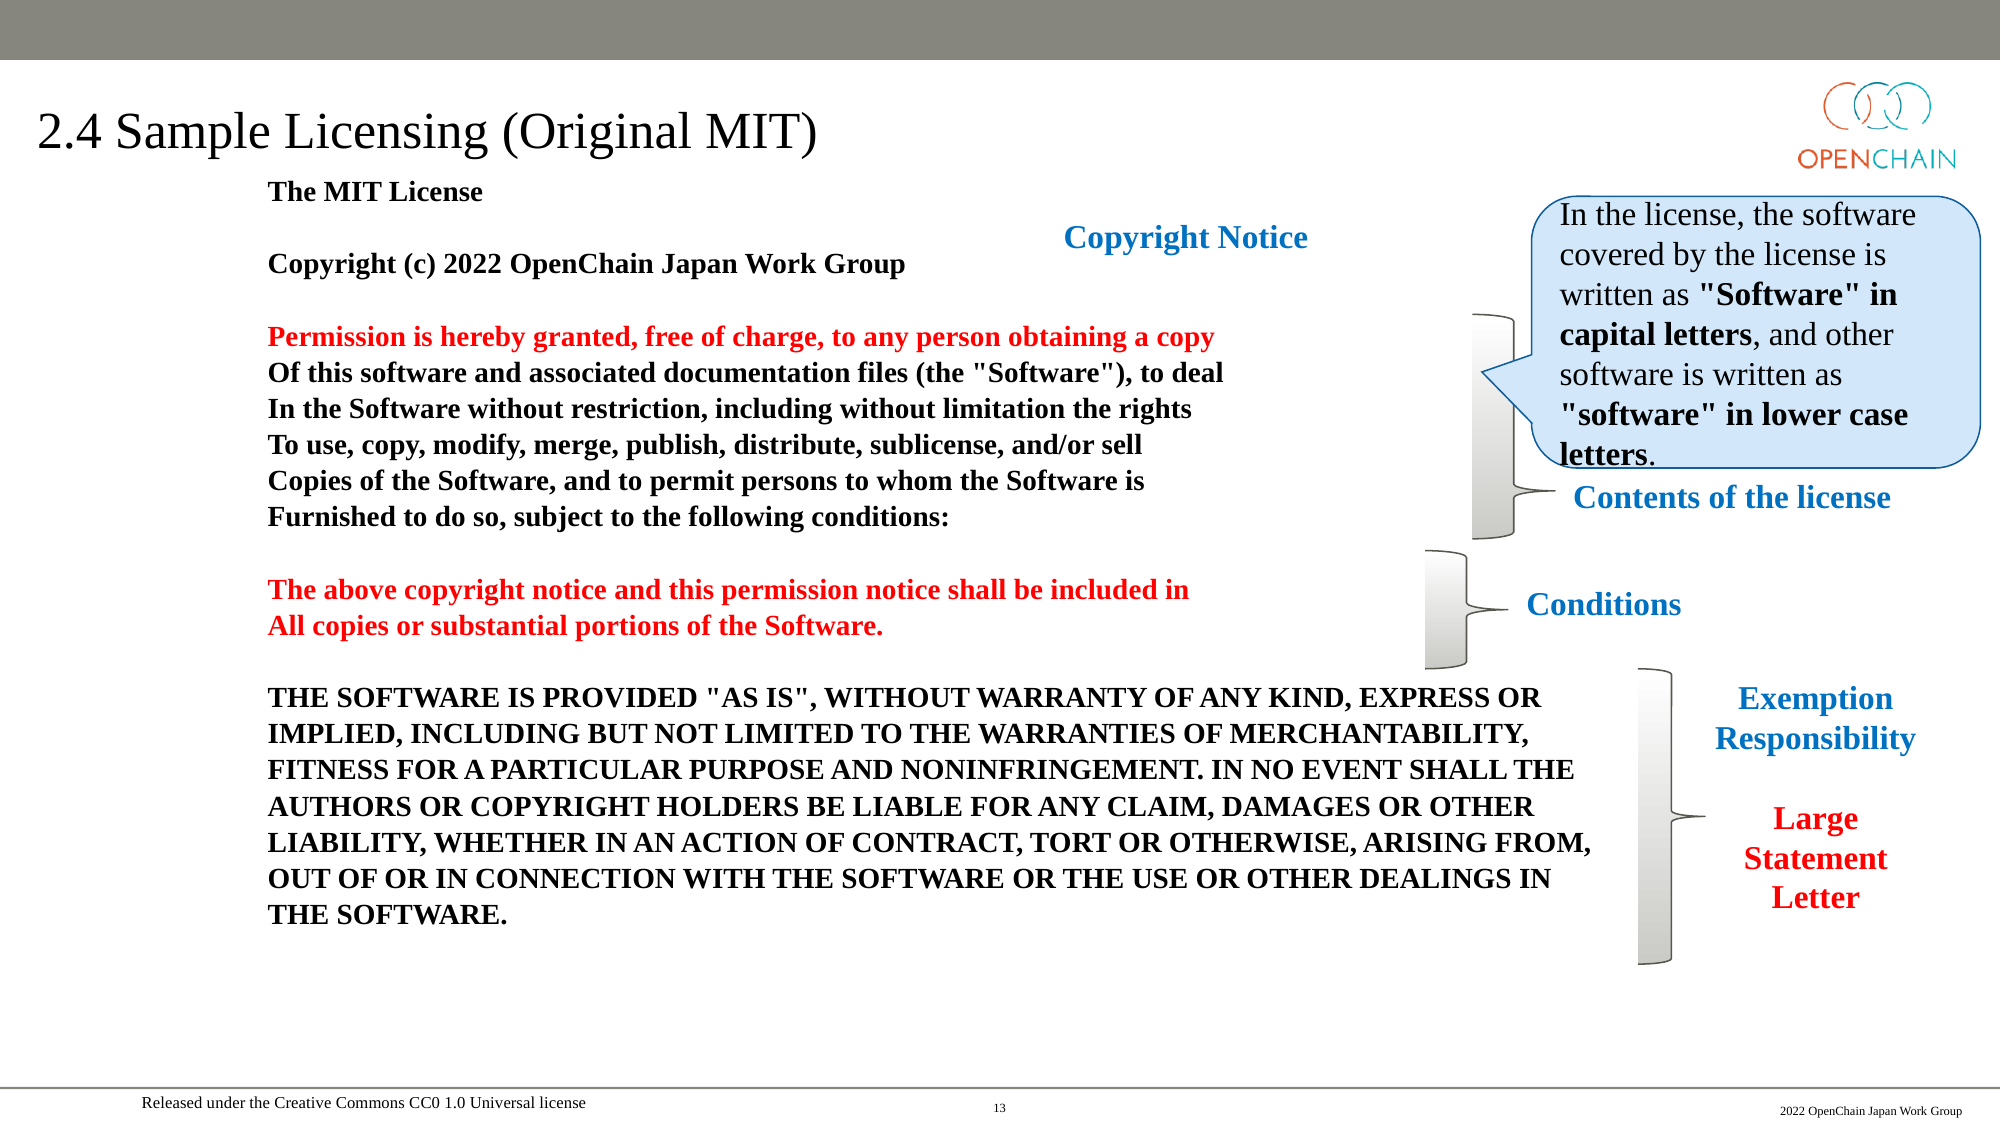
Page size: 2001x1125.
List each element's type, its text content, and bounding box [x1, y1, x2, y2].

list The MIT License Copyright (c) 2022 OpenChain Japan Work Group Permission is hereby granted, free of charge, to any person obtaining a copy Of this software and associated documentation files (the "Software"), to deal In the Software without restriction, including without limitation the rights To use, copy, modify, merge, publish, distribute, sublicense, and/or sell Copies of the Software, and to permit persons to whom the Software is Furnished to do so, subject to the following conditions: The above copyright notice and this permission notice shall be included in All copies or substantial portions of the Software. THE SOFTWARE IS PROVIDED "AS IS", WITHOUT WARRANTY OF ANY KIND, EXPRESS OR IMPLIED, INCLUDING BUT NOT LIMITED TO THE WARRANTIES OF MERCHANTABILITY, FITNESS FOR A PARTICULAR PURPOSE AND NONINFRINGEMENT. IN NO EVENT SHALL THE AUTHORS OR COPYRIGHT HOLDERS BE LIABLE FOR ANY CLAIM, DAMAGES OR OTHER LIABILITY, WHETHER IN AN ACTION OF CONTRACT, TORT OR OTHERWISE, ARISING FROM, OUT OF OR IN CONNECTION WITH THE SOFTWARE OR THE USE OR OTHER DEALINGS IN THE SOFTWARE. [267, 175, 1707, 1071]
picture [1798, 82, 1955, 169]
text_box Conditions [1511, 574, 1697, 629]
text_box In the license, the software covered by the license is written as "Software" in capital letters, and other software is written as "software" in lower case letters. [1481, 196, 1981, 469]
slide_number 12 [940, 1091, 1059, 1125]
text_box Contents of the license [1555, 467, 1910, 523]
text_box Copyright Notice [1048, 208, 1324, 263]
text_box Exemption Responsibility Large Statement Letter [1700, 668, 1932, 923]
title 2.4 Sample Licensing (Original MIT) [37, 70, 1756, 185]
text_box [1472, 314, 1555, 539]
text_box [1637, 668, 1700, 965]
text_box [1425, 550, 1508, 669]
